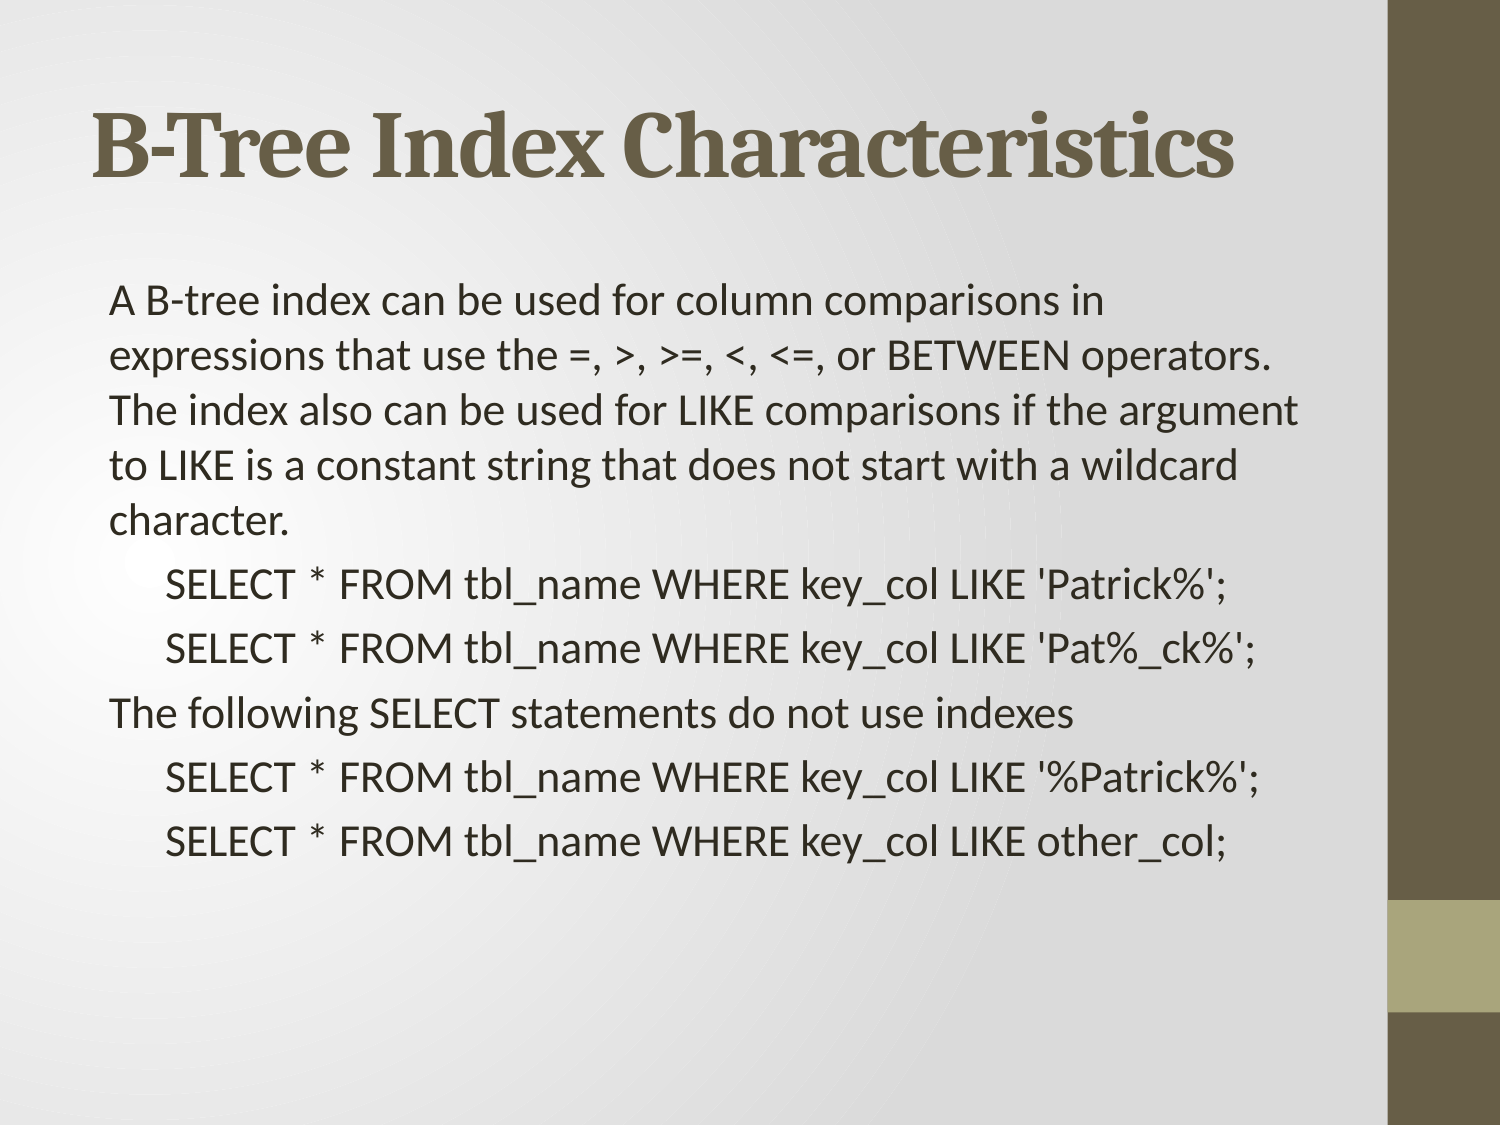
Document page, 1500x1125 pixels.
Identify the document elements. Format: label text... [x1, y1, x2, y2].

list A B-tree index can be used for column comparisons in expressions that use the =, >, >=, <, <=, or BETWEEN operators. The index also can be used for LIKE comparisons if the argument to LIKE is a constant string that does not start with a wildcard character. SELECT * FROM tbl_name WHERE key_col LIKE 'Patrick%'; SELECT * FROM tbl_name WHERE key_col LIKE 'Pat%_ck%'; The following SELECT statements do not use indexes SELECT * FROM tbl_name WHERE key_col LIKE '%Patrick%'; SELECT * FROM tbl_name WHERE key_col LIKE other_col; [75, 262, 1325, 1050]
title B-Tree Index Characteristics [75, 45, 1325, 233]
